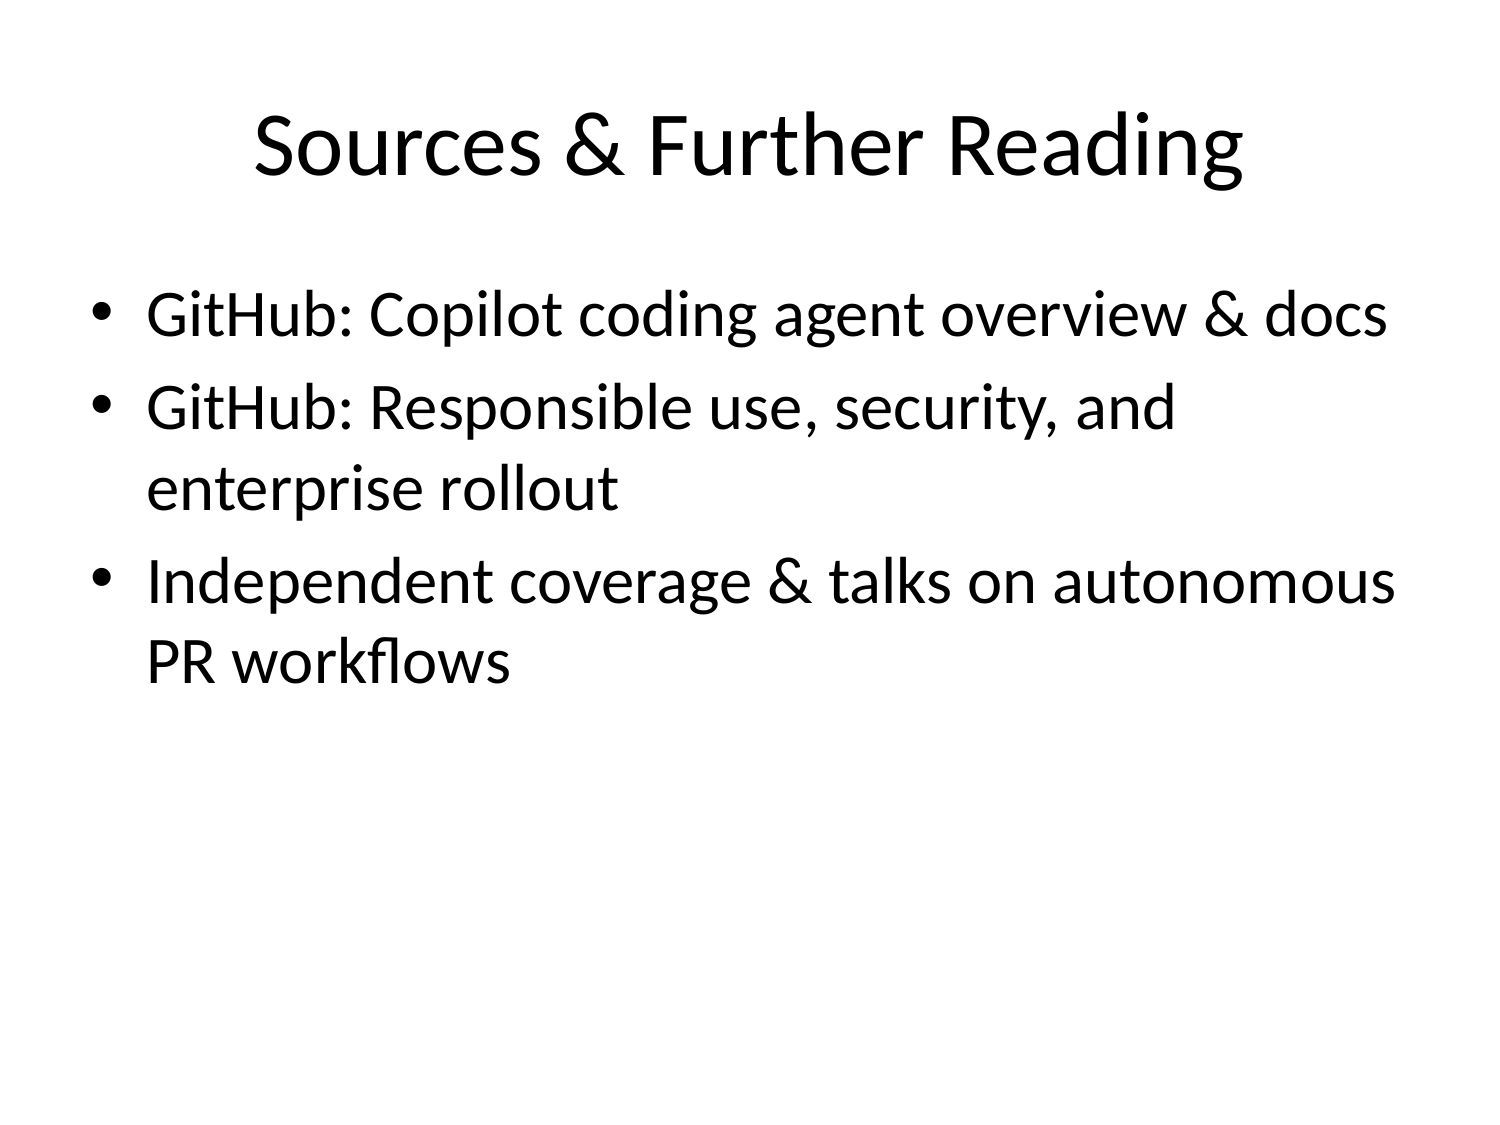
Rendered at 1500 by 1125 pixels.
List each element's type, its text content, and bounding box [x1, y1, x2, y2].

title Sources & Further Reading [75, 45, 1425, 233]
list GitHub: Copilot coding agent overview & docs GitHub: Responsible use, security, and enterprise rollout Independent coverage & talks on autonomous PR workflows [75, 262, 1425, 1005]
